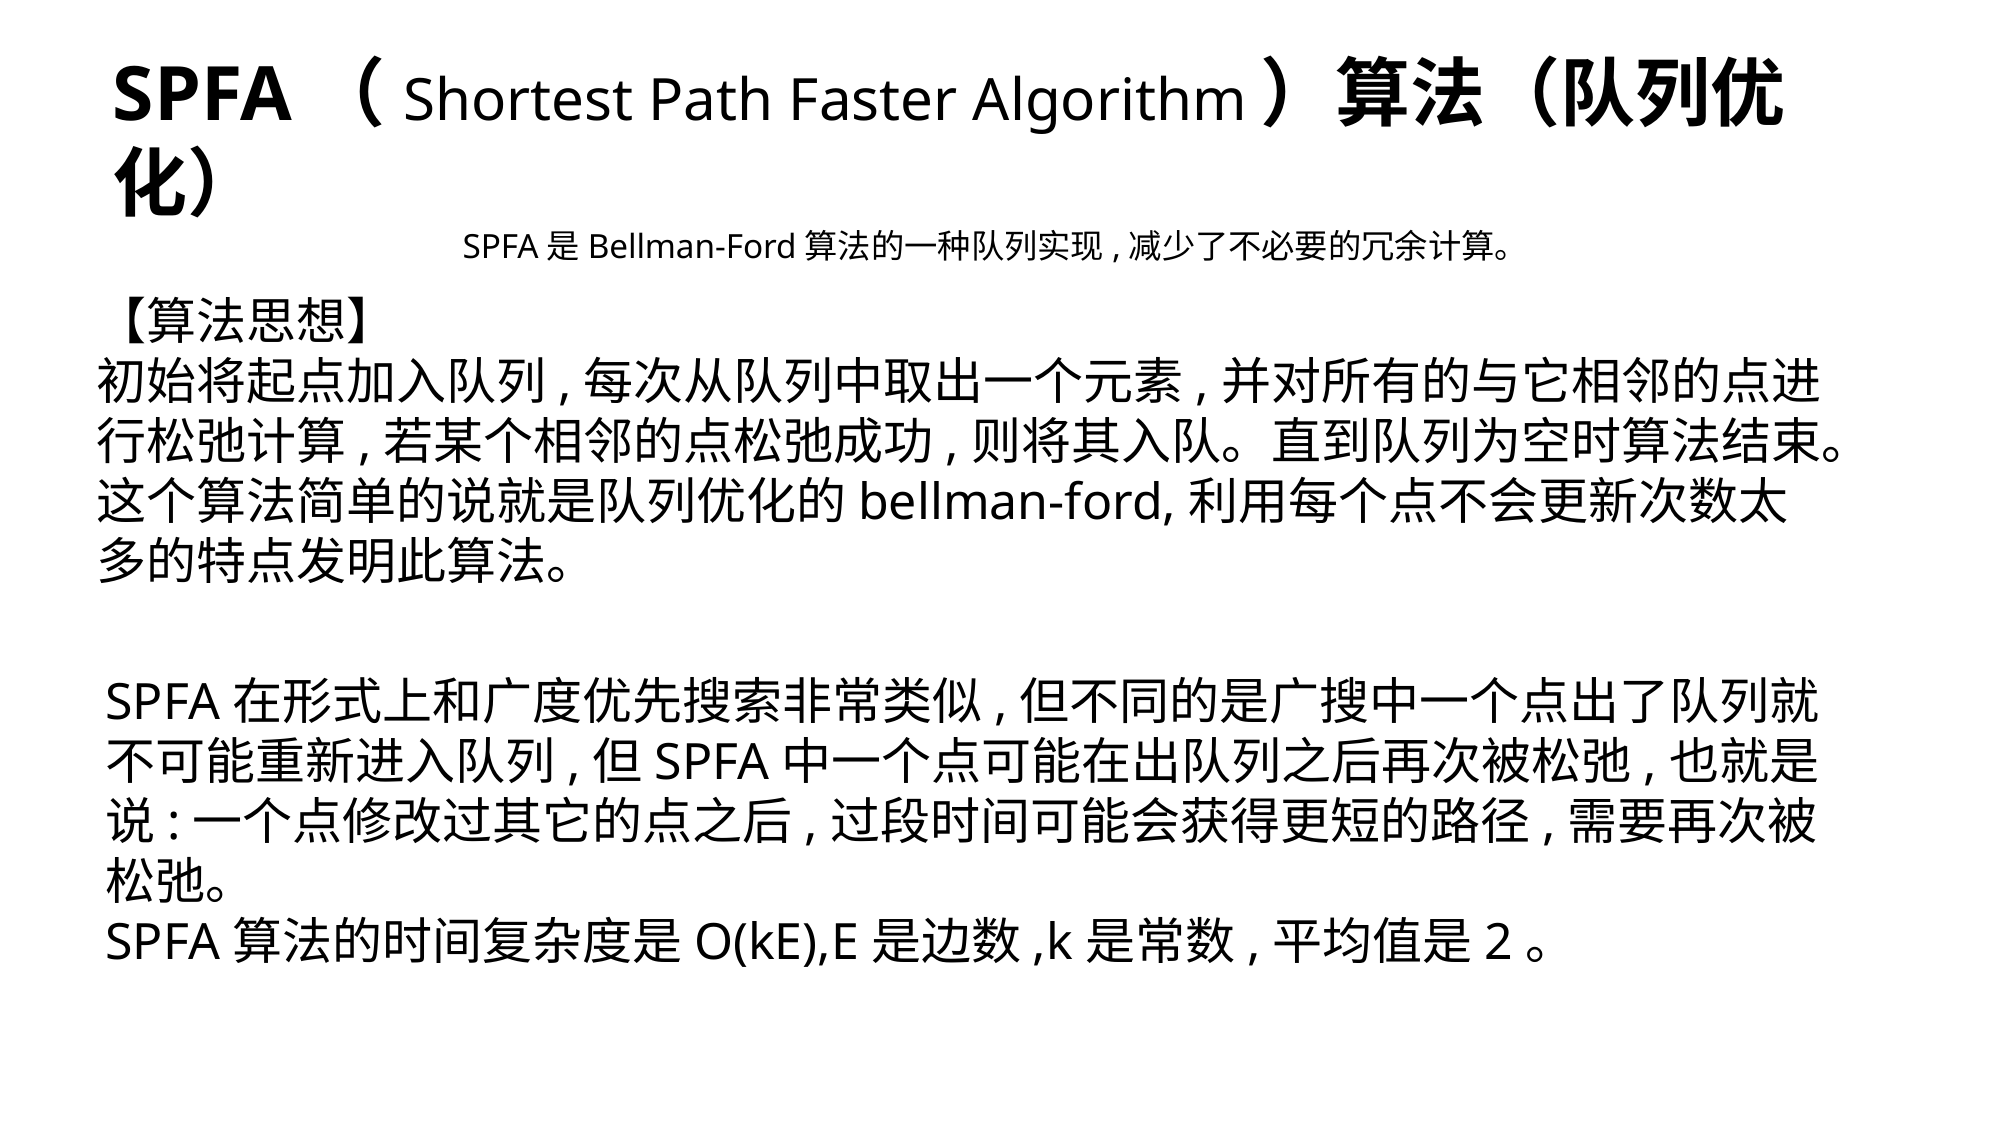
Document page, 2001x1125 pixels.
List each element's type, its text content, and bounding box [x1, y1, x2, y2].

text_box 【算法思想】 初始将起点加入队列,每次从队列中取出一个元素,并对所有的与它相邻的点进行松弛计算,若某个相邻的点松弛成功,则将其入队。直到队列为空时算法结束。 这个算法简单的说就是队列优化的bellman-ford,利用每个点不会更新次数太多的特点发明此算法。 [81, 282, 1843, 597]
text_box SPFA（Shortest Path Faster Algorithm）算法（队列优化） SPFA是Bellman-Ford算法的一种队列实现,减少了不必要的冗余计算。 [98, 37, 1893, 273]
text_box SPFA在形式上和广度优先搜索非常类似,但不同的是广搜中一个点出了队列就不可能重新进入队列,但SPFA中一个点可能在出队列之后再次被松弛,也就是说:一个点修改过其它的点之后,过段时间可能会获得更短的路径,需要再次被松弛。 SPFA算法的时间复杂度是O(kE),E是边数,k是常数,平均值是2。 [90, 662, 1863, 977]
